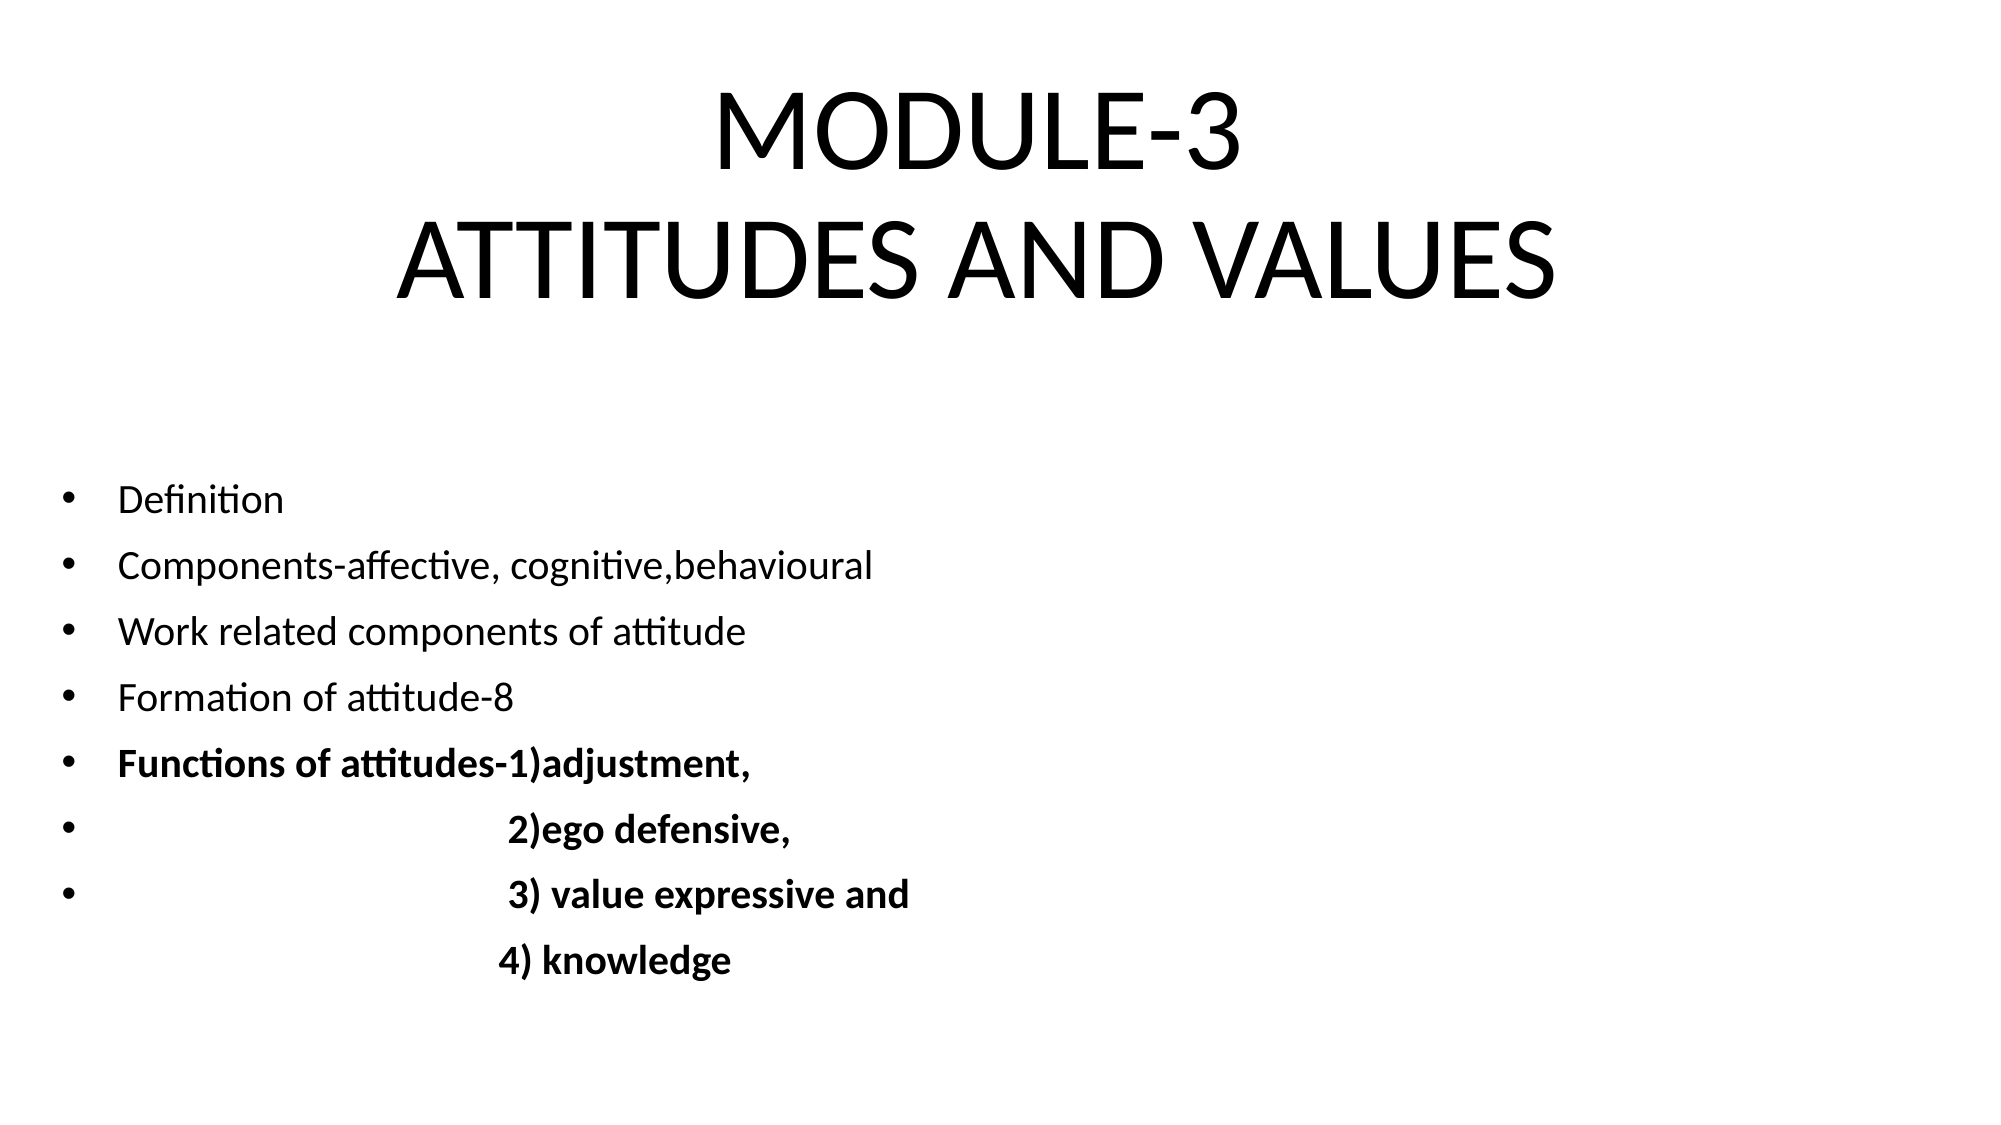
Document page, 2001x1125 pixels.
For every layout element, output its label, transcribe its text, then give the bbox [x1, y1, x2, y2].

title MODULE-3 ATTITUDES AND VALUES [46, 59, 1910, 332]
subtitle Definition Components-affective, cognitive,behavioural Work related components of attitude Formation of attitude-8 Functions of attitudes-1)adjustment, 2)ego defensive, 3) value expressive and 4) knowledge [46, 470, 1657, 1125]
